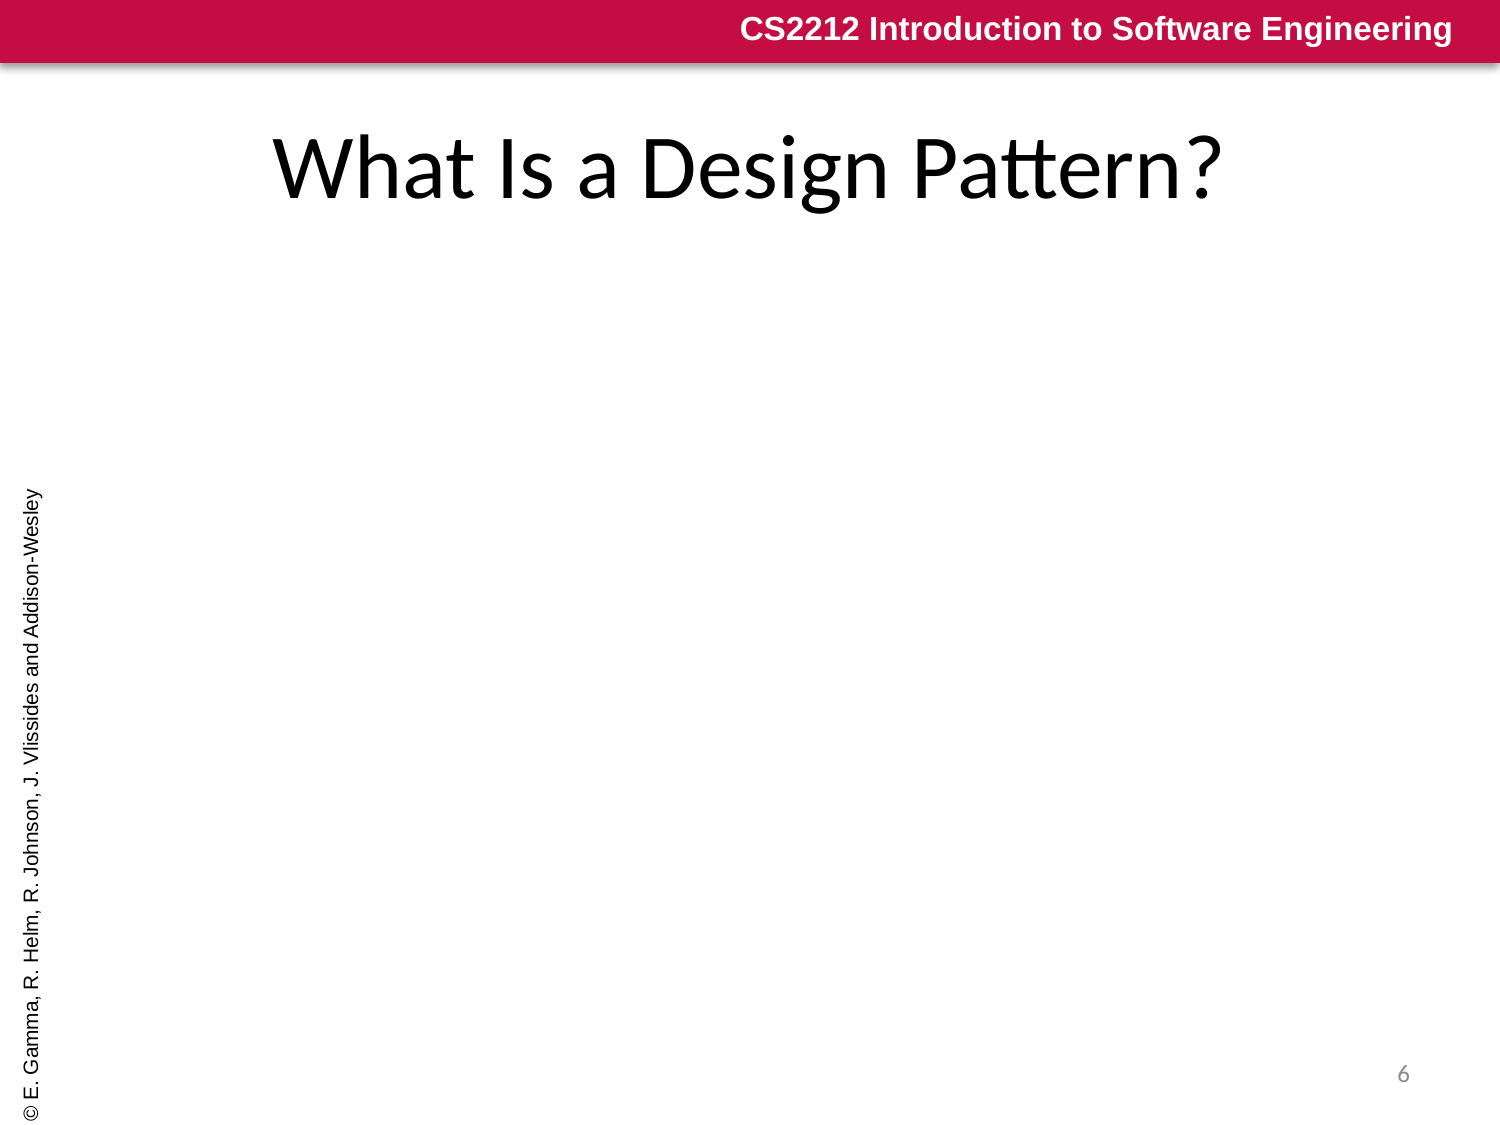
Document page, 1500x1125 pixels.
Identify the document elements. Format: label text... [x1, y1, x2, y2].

slide_number 6 [1074, 1042, 1425, 1103]
text_box © E. Gamma, R. Helm, R. Johnson, J. Vlissides and Addison-Wesley [9, 474, 50, 1125]
title What Is a Design Pattern? [112, 99, 1388, 288]
picture [0, 0, 1500, 63]
